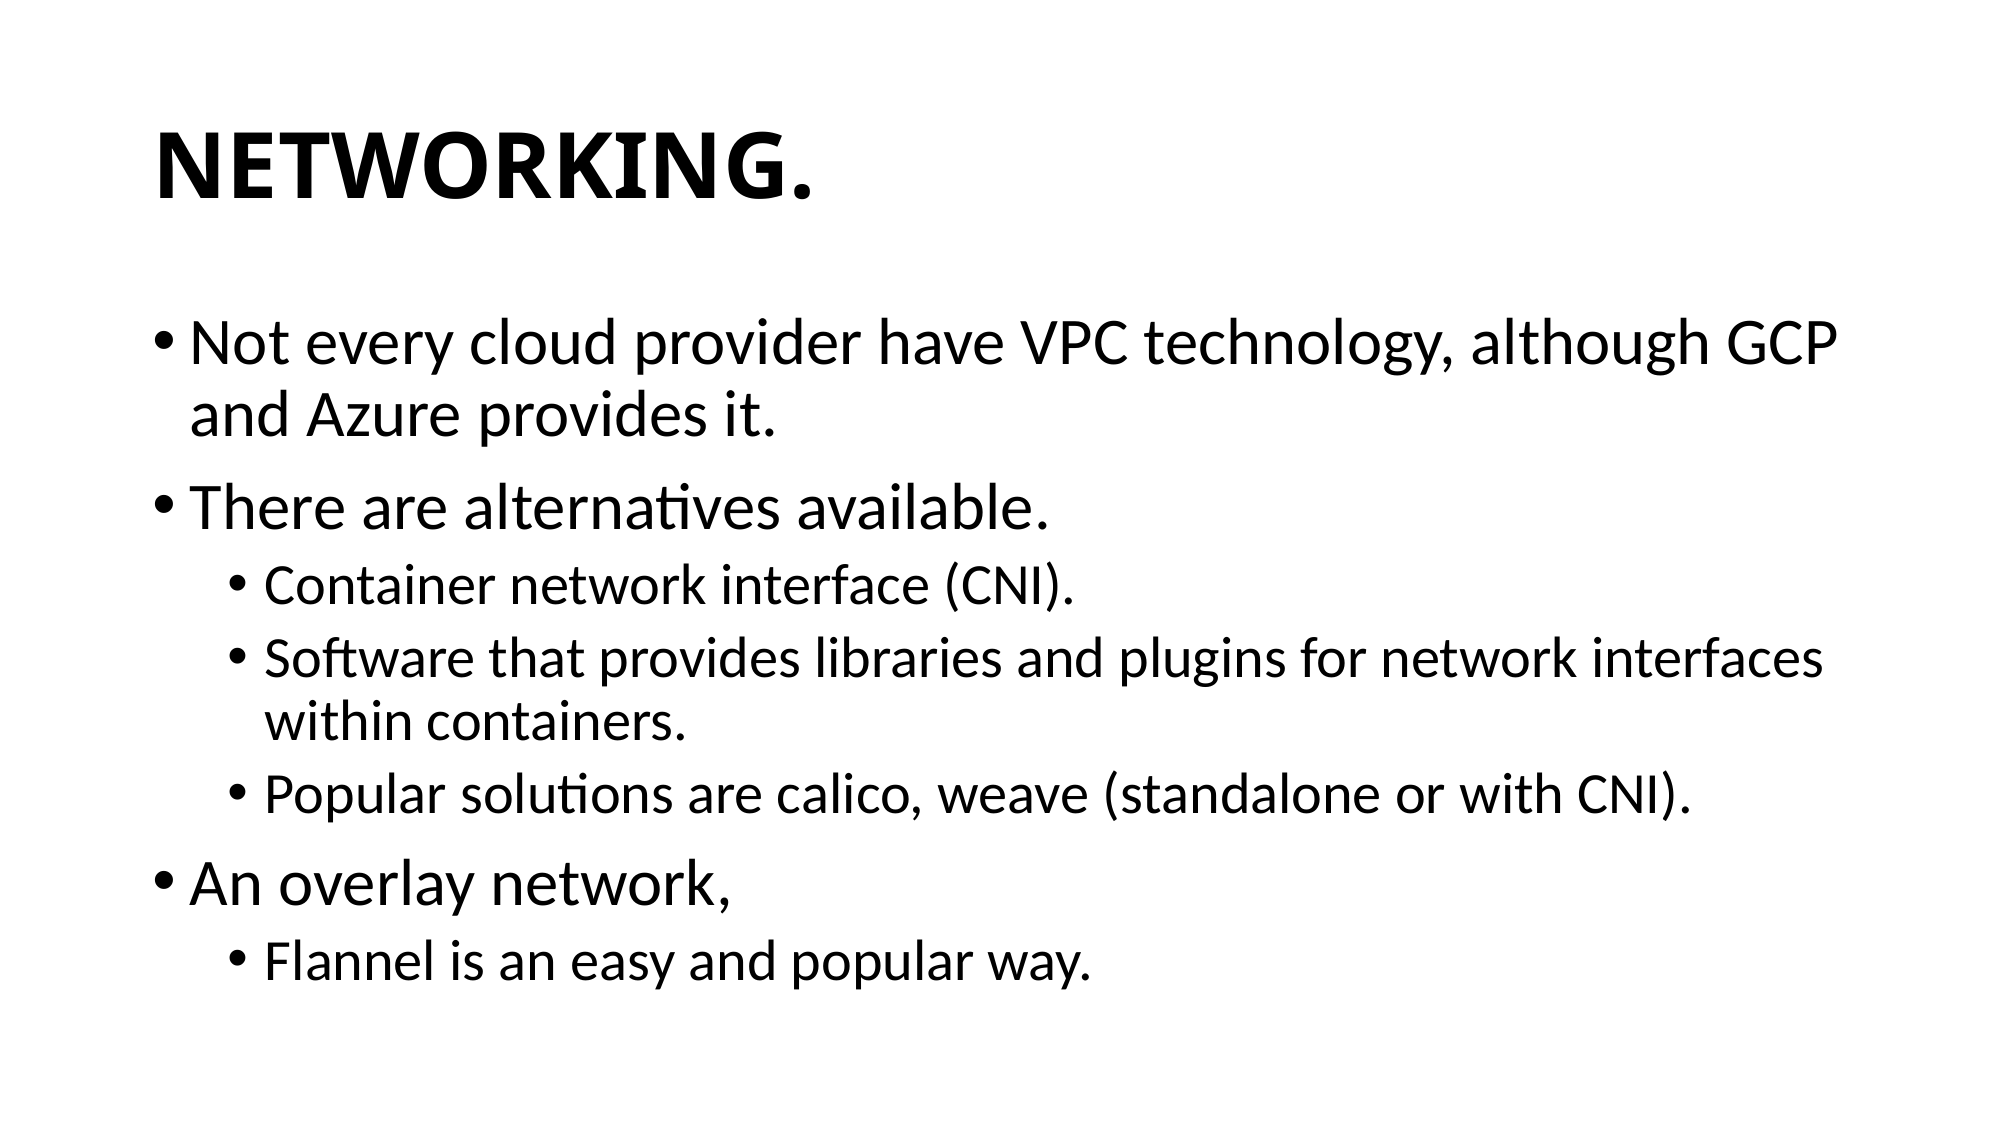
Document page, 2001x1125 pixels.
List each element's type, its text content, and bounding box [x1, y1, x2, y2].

list Not every cloud provider have VPC technology, although GCP and Azure provides it. There are alternatives available. Container network interface (CNI). Software that provides libraries and plugins for network interfaces within containers. Popular solutions are calico, weave (standalone or with CNI). An overlay network, Flannel is an easy and popular way. [137, 299, 1863, 1014]
title NETWORKING. [137, 59, 1863, 278]
